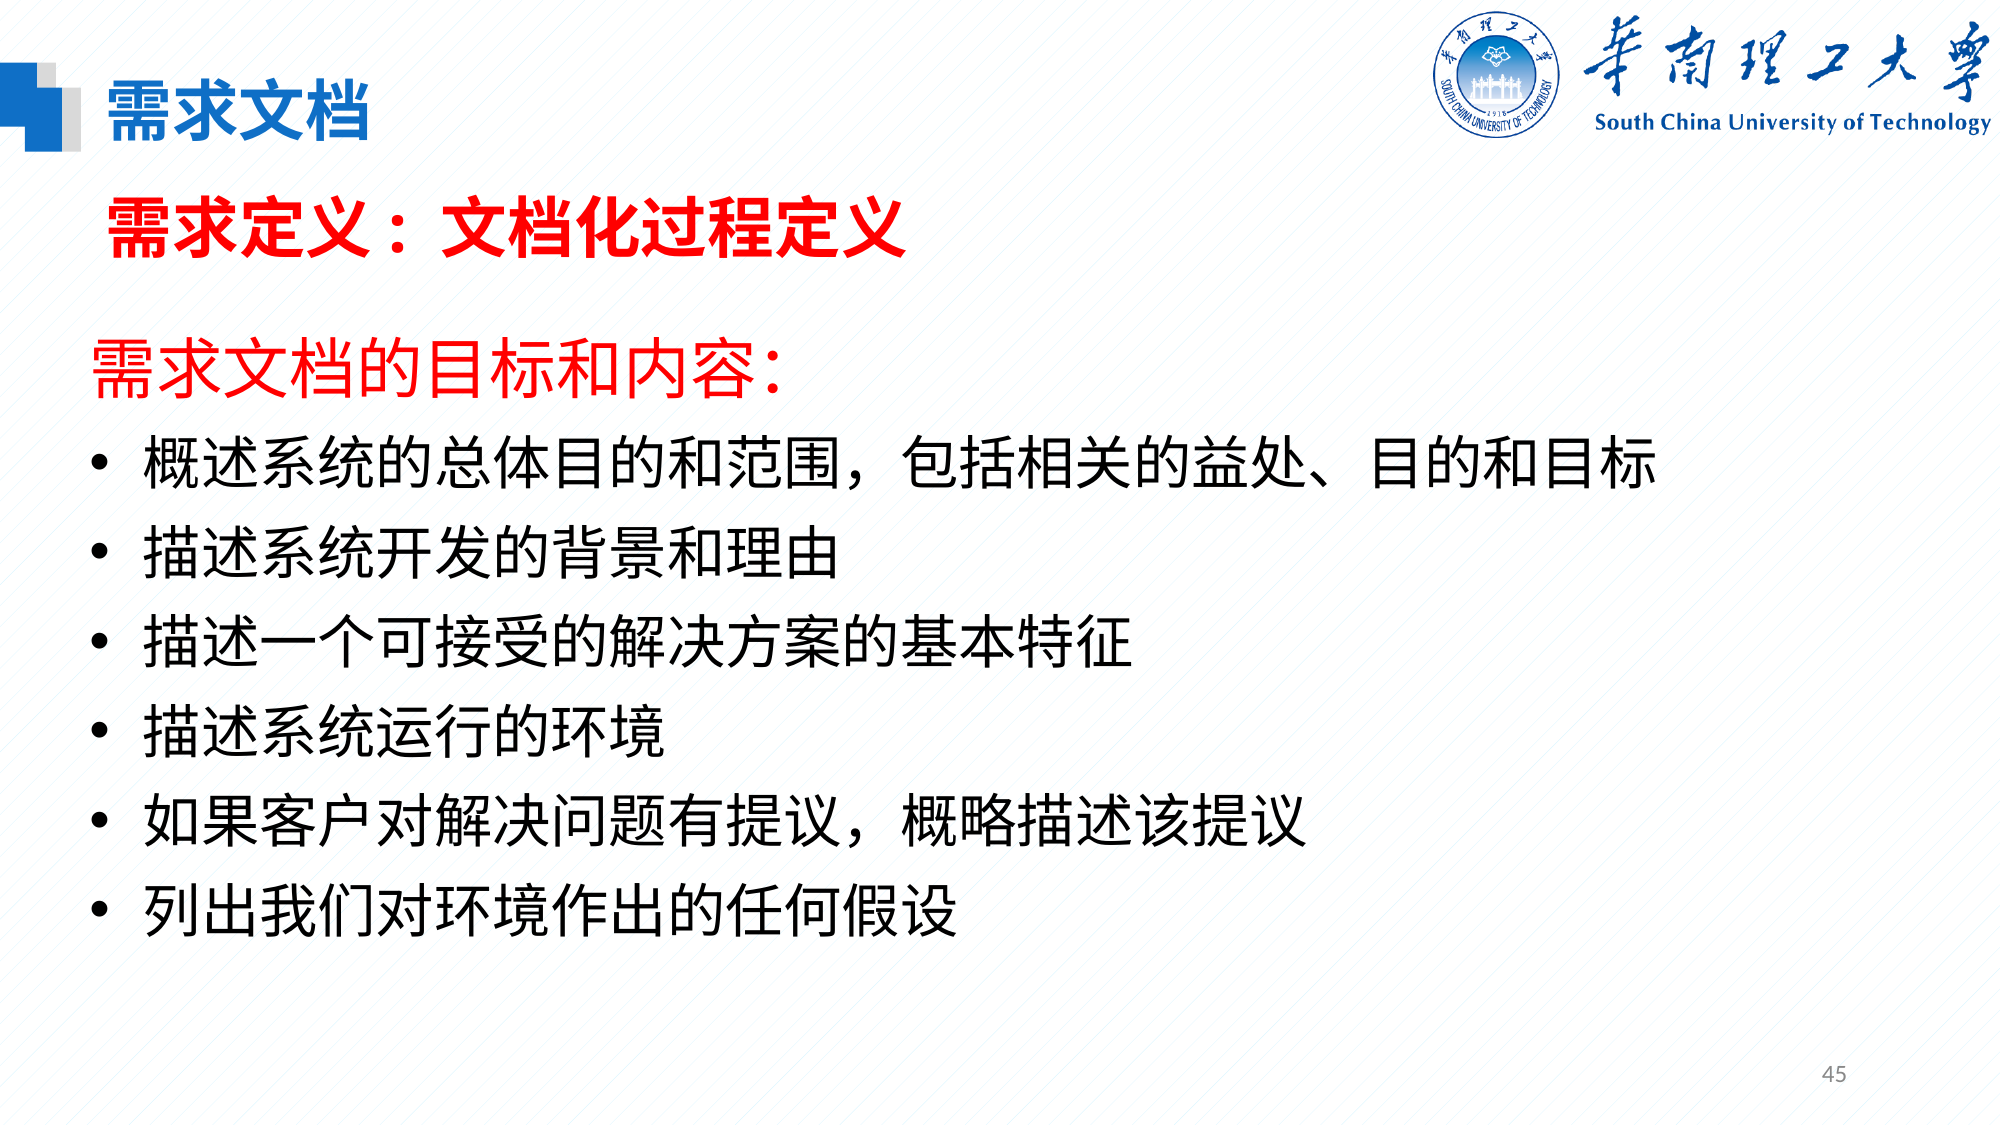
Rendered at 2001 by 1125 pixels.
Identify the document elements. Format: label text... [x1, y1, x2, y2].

picture [1433, 11, 1991, 138]
slide_number 45 [1412, 1042, 1863, 1103]
text_box 需求文档 [90, 61, 1265, 157]
list 需求文档的目标和内容： 概述系统的总体目的和范围，包括相关的益处、目的和目标 描述系统开发的背景和理由 描述一个可接受的解决方案的基本特征 描述系统运行的环境 如果客户对解决问题有提议，概略描述该提议 列出我们对环境作出的任何假设 [74, 311, 1951, 1077]
title 需求定义: 文档化过程定义 [90, 137, 1439, 311]
